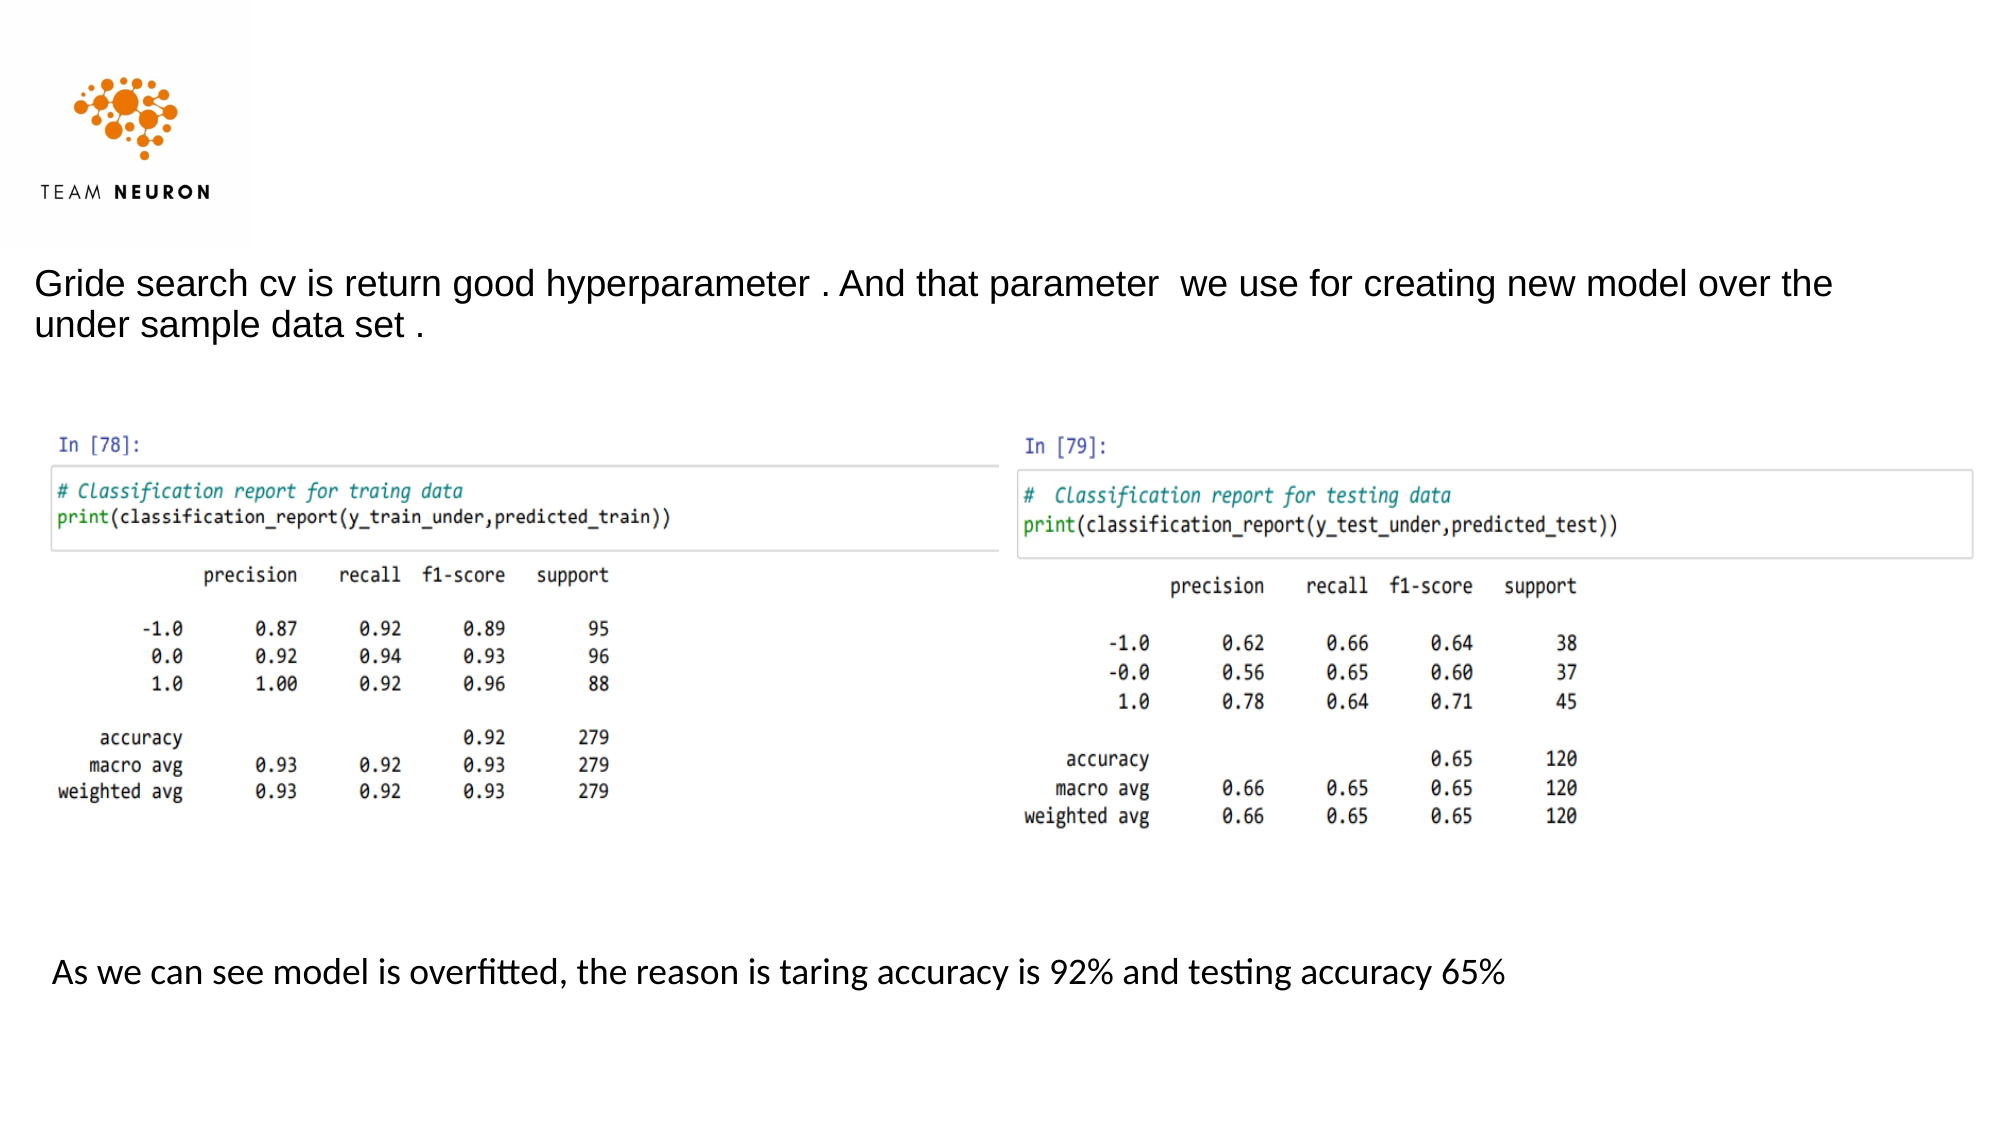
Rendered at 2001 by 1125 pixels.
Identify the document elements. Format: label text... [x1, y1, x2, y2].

list Gride search cv is return good hyperparameter . And that parameter we use for creating new model over the under sample data set . [19, 256, 1902, 424]
text_box As we can see model is overfitted, the reason is taring accuracy is 92% and testing accuracy 65% [37, 939, 1781, 1000]
picture [0, 0, 250, 250]
picture [36, 419, 1997, 937]
